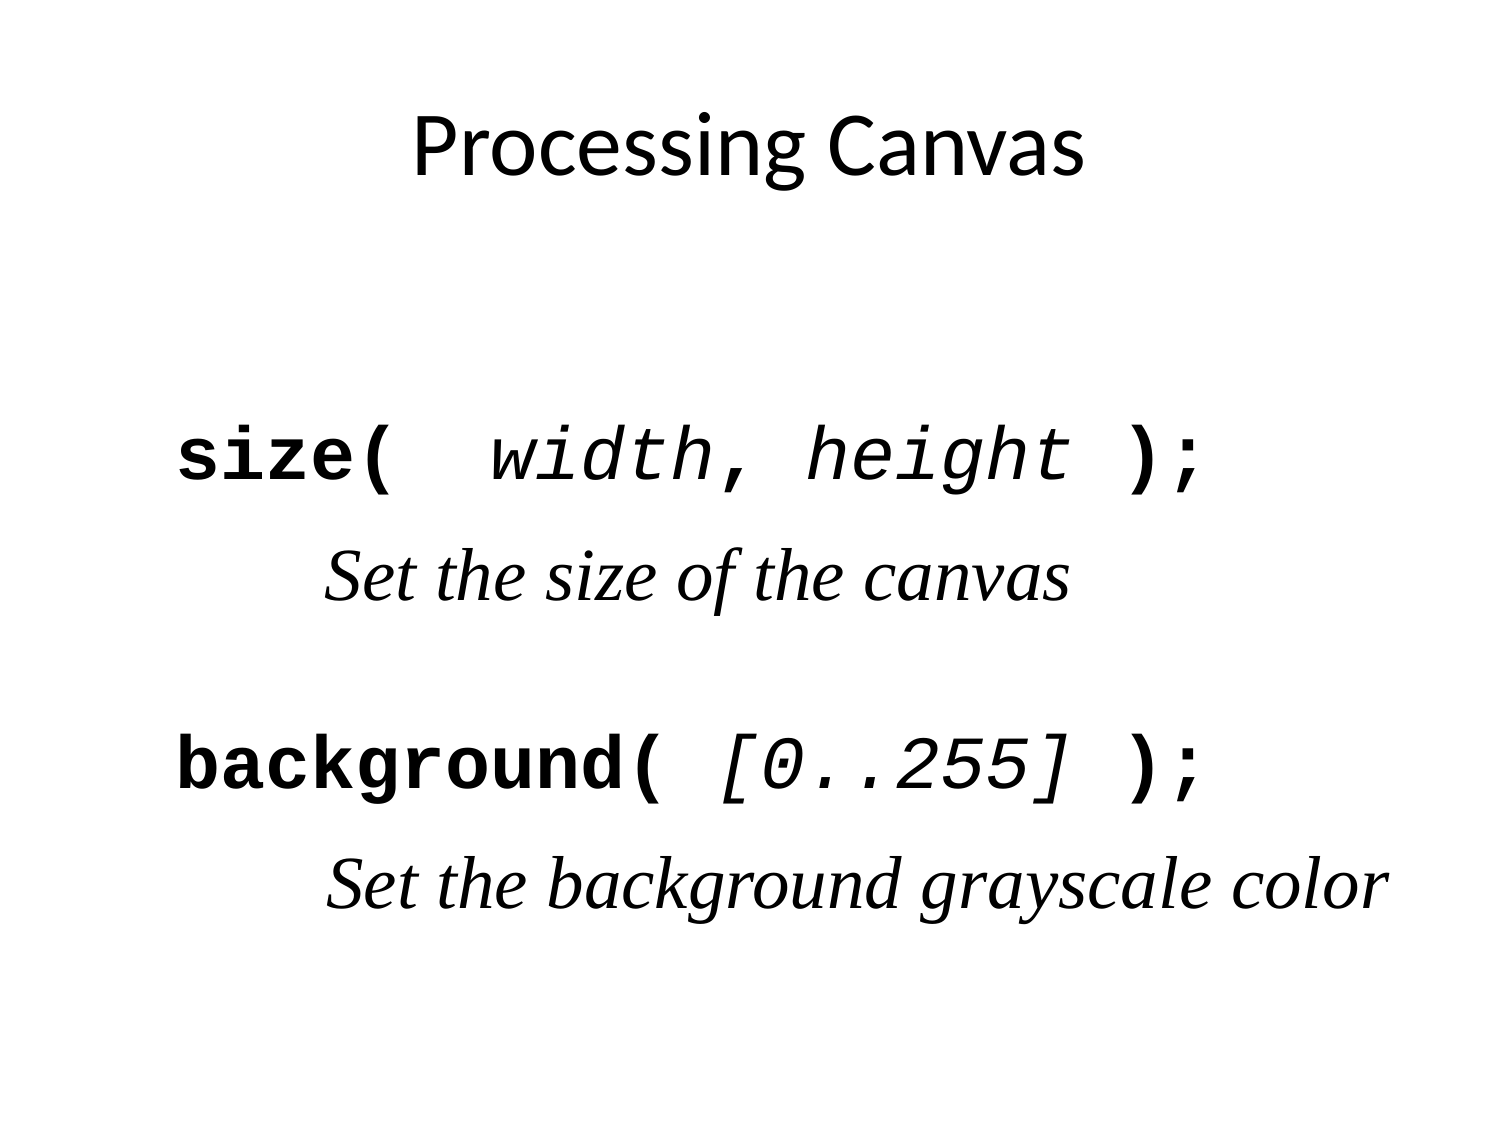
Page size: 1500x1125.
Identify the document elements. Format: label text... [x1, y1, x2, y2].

text_box size( width, height ); [160, 397, 1226, 503]
title Processing Canvas [75, 45, 1425, 233]
text_box Set the size of the canvas [310, 517, 1088, 623]
text_box background( [0..255] ); [160, 706, 1226, 812]
text_box Set the background grayscale color [311, 825, 1405, 931]
